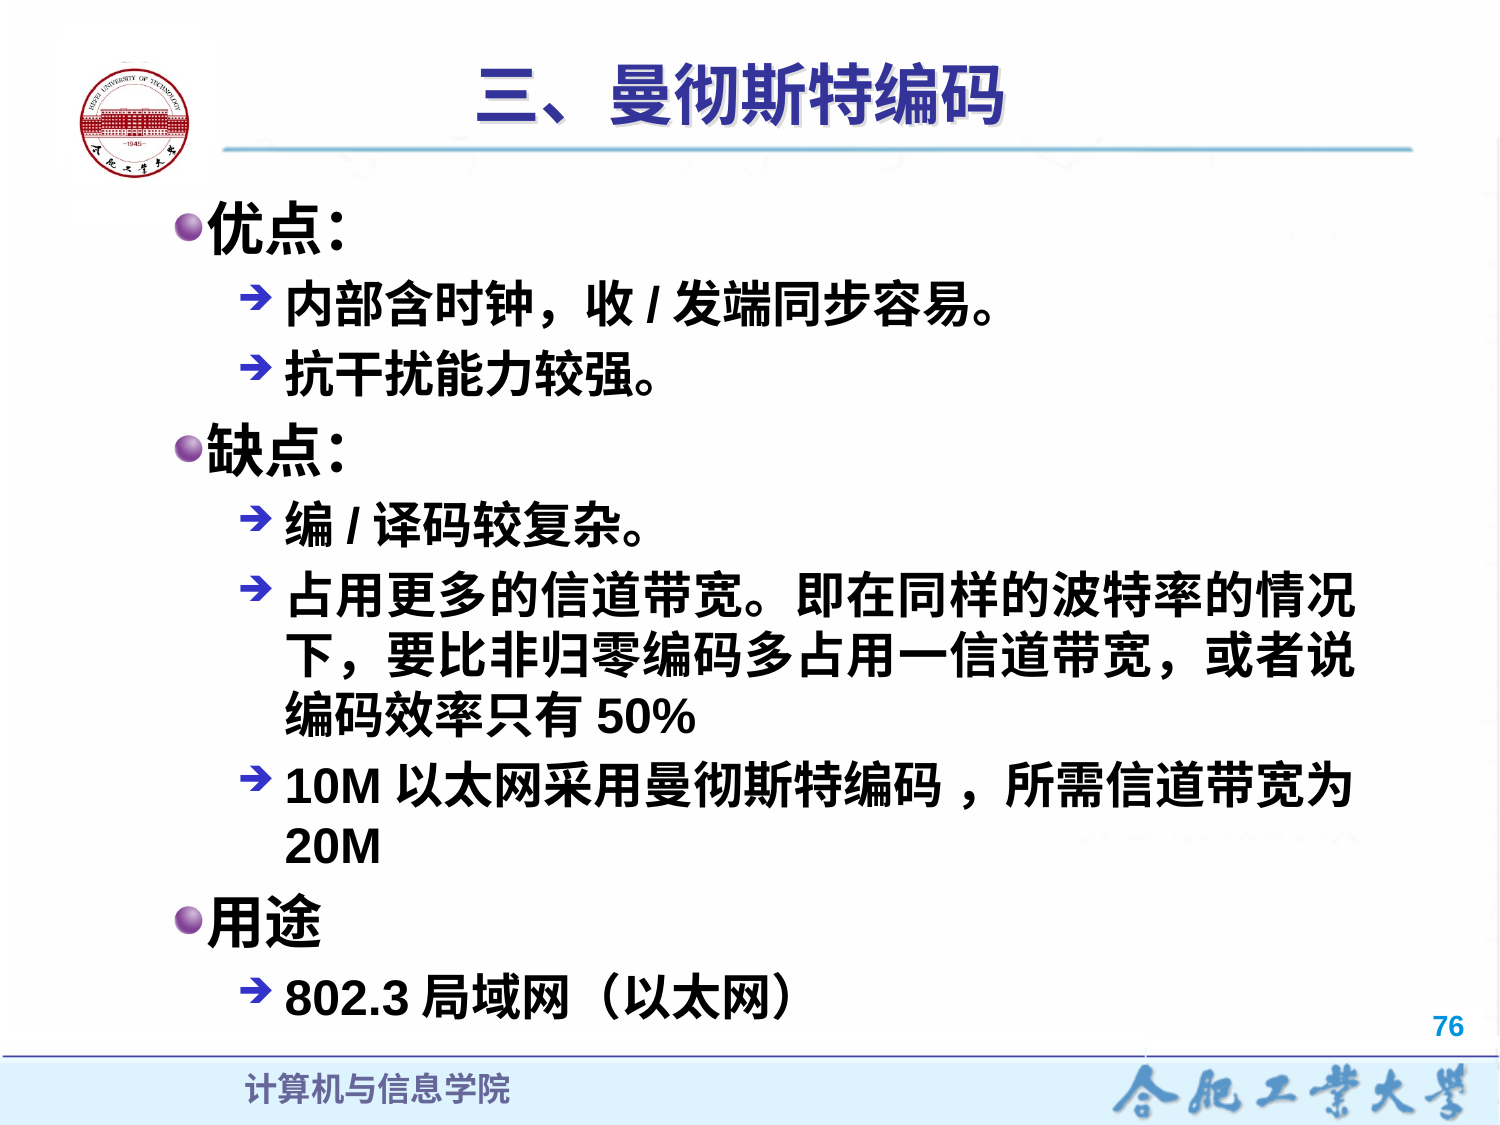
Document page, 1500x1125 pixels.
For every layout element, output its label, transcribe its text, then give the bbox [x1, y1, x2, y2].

picture [0, 0, 1500, 1125]
list 优点： 内部含时钟，收/发端同步容易。 抗干扰能力较强。 缺点： 编/译码较复杂。 占用更多的信道带宽。即在同样的波特率的情况下，要比非归零编码多占用一信道带宽，或者说编码效率只有50% 10M以太网采用曼彻斯特编码 ，所需信道带宽为20M 用途 802.3局域网（以太网） [159, 184, 1372, 1049]
title 三、曼彻斯特编码 [159, 36, 1322, 149]
